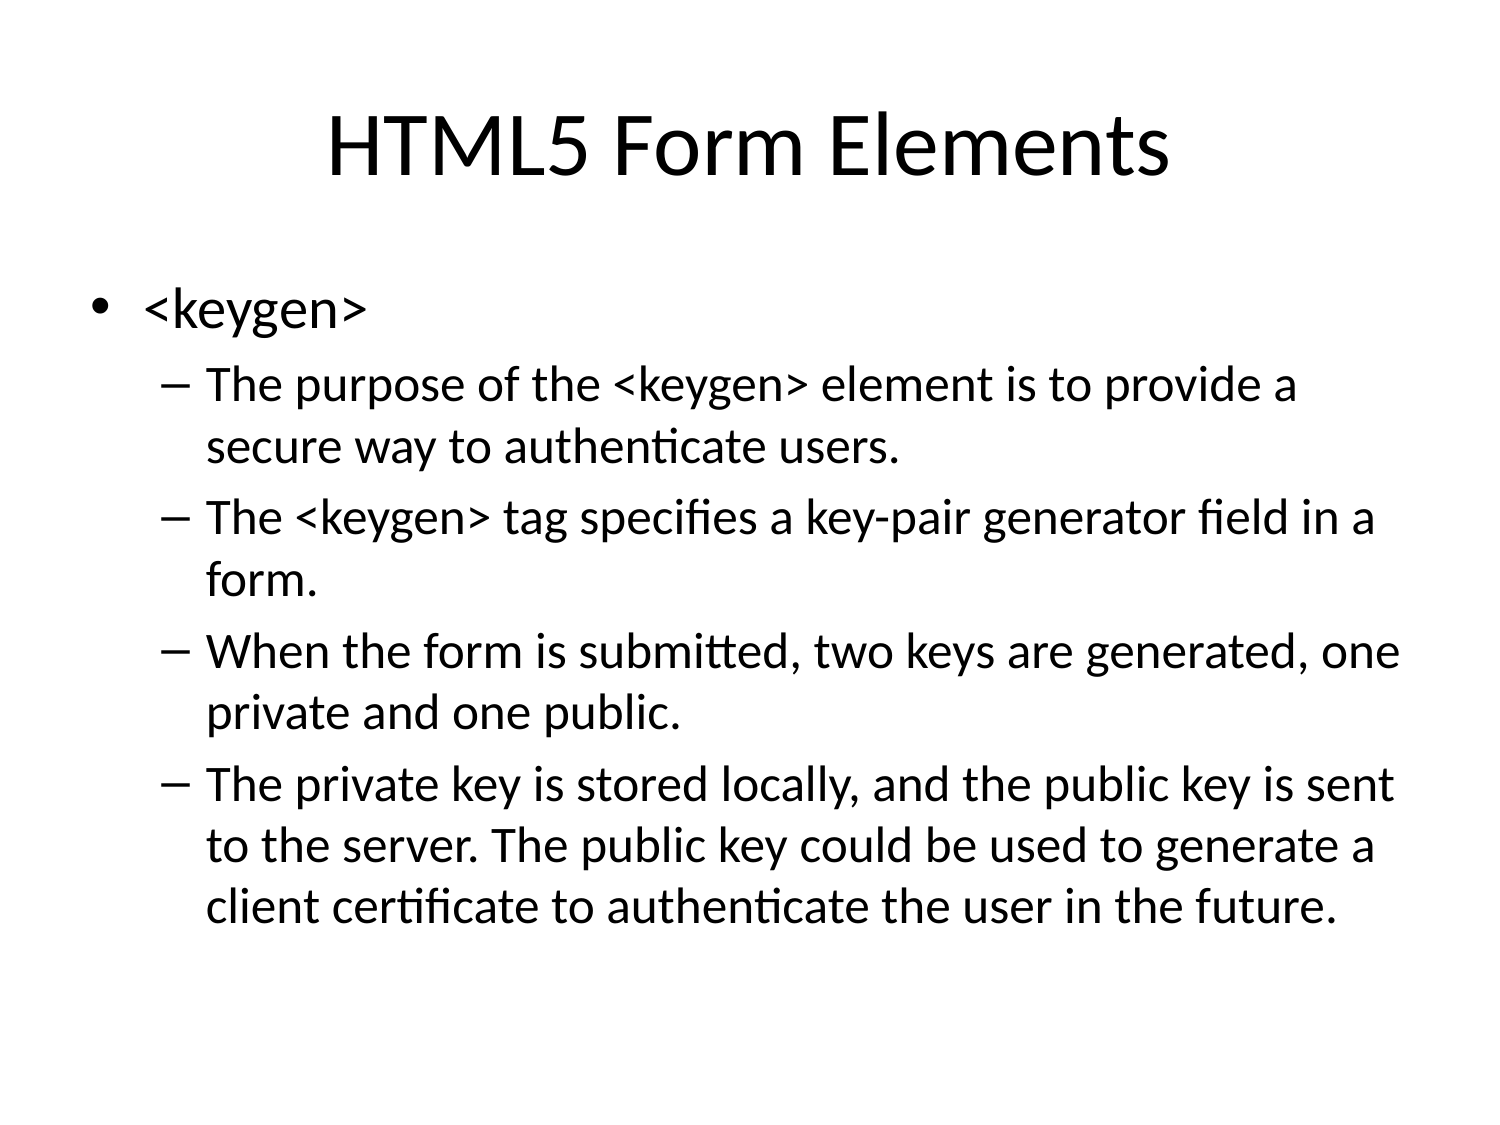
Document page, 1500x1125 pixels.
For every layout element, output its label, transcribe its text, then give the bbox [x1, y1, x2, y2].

title HTML5 Form Elements [75, 45, 1425, 233]
list <keygen> The purpose of the <keygen> element is to provide a secure way to authenticate users. The <keygen> tag specifies a key-pair generator field in a form. When the form is submitted, two keys are generated, one private and one public. The private key is stored locally, and the public key is sent to the server. The public key could be used to generate a client certificate to authenticate the user in the future. [75, 262, 1425, 1005]
